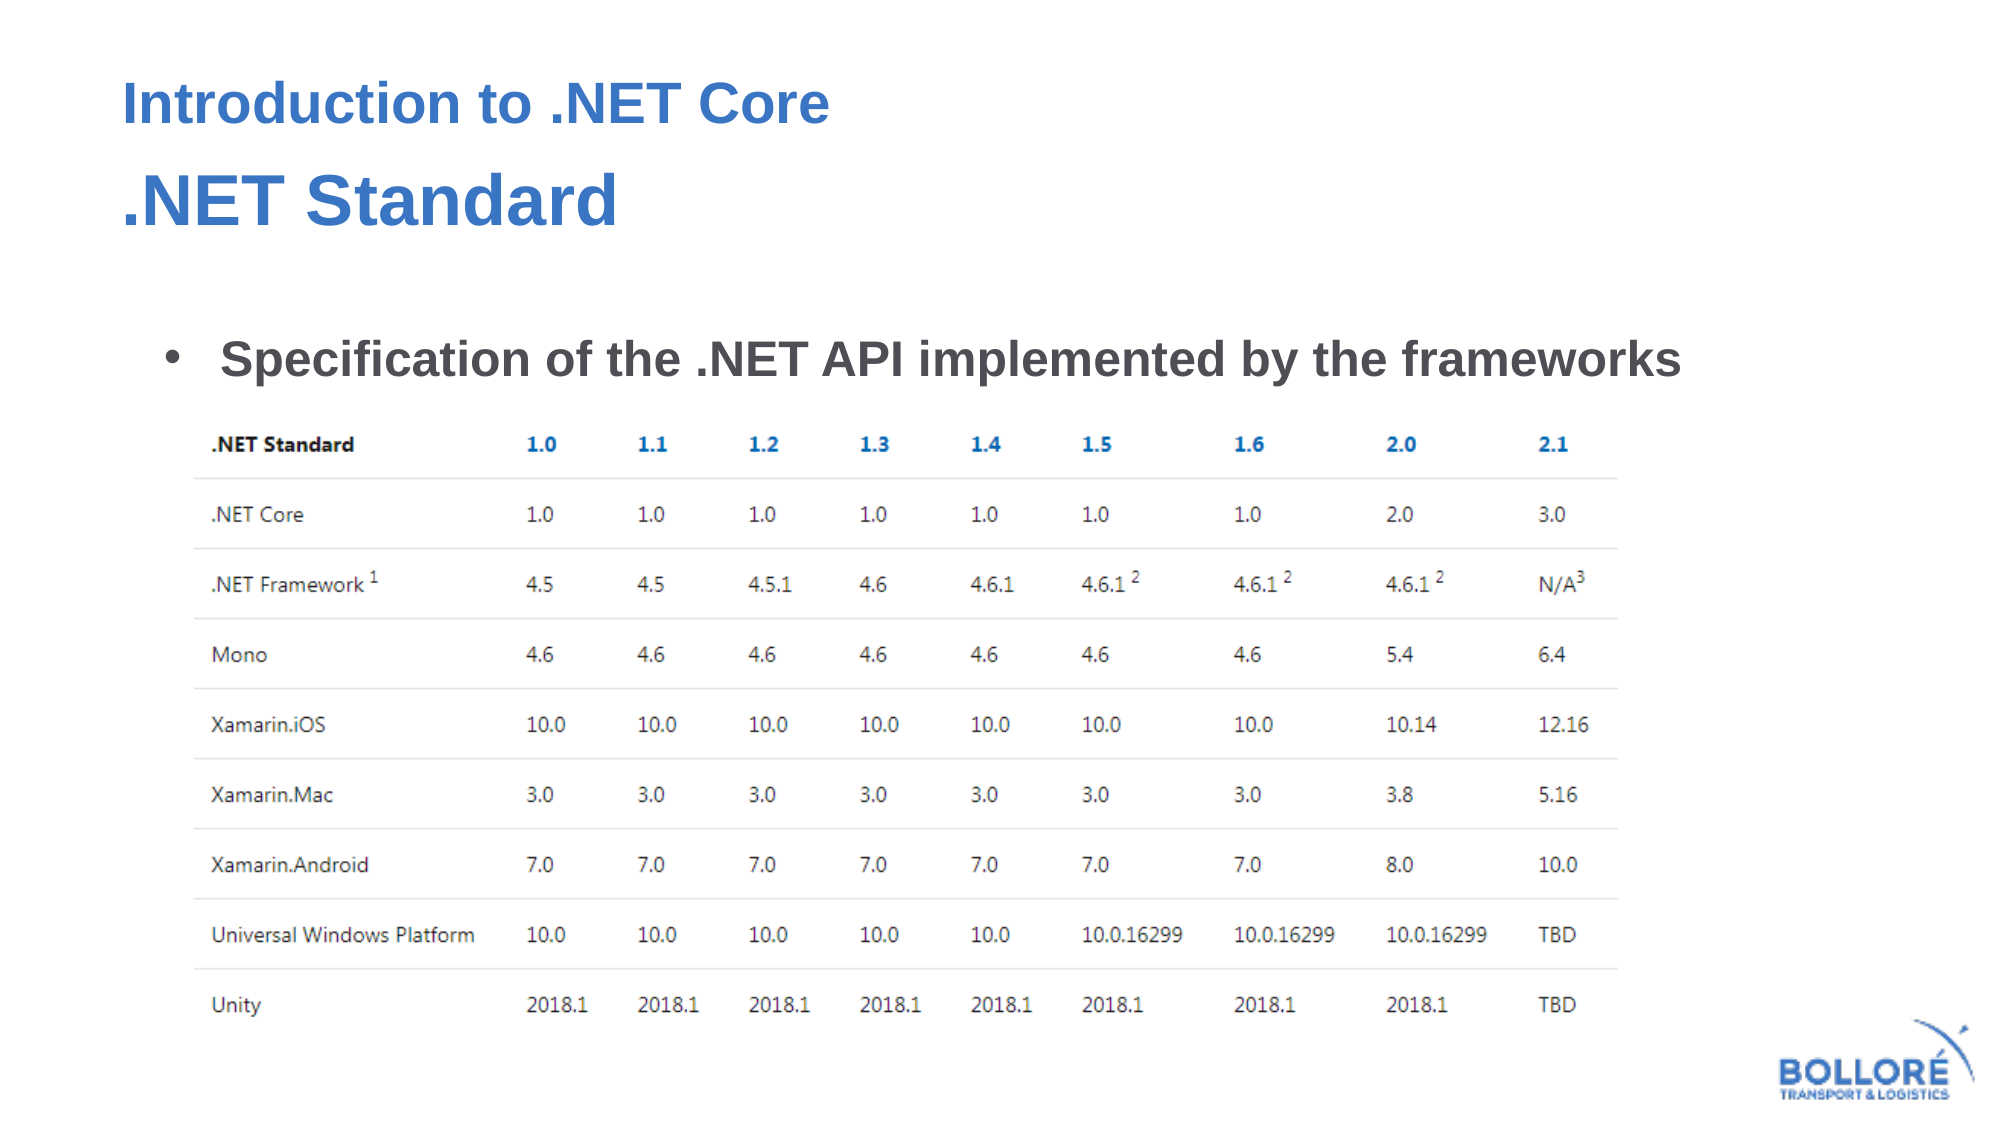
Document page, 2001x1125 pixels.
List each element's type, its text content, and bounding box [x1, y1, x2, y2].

list .NET Standard [121, 153, 1881, 241]
picture [194, 414, 1633, 1049]
title Introduction to .NET Core [122, 64, 1882, 136]
picture [1754, 996, 2000, 1125]
list Specification of the .NET API implemented by the frameworks [122, 295, 2000, 996]
